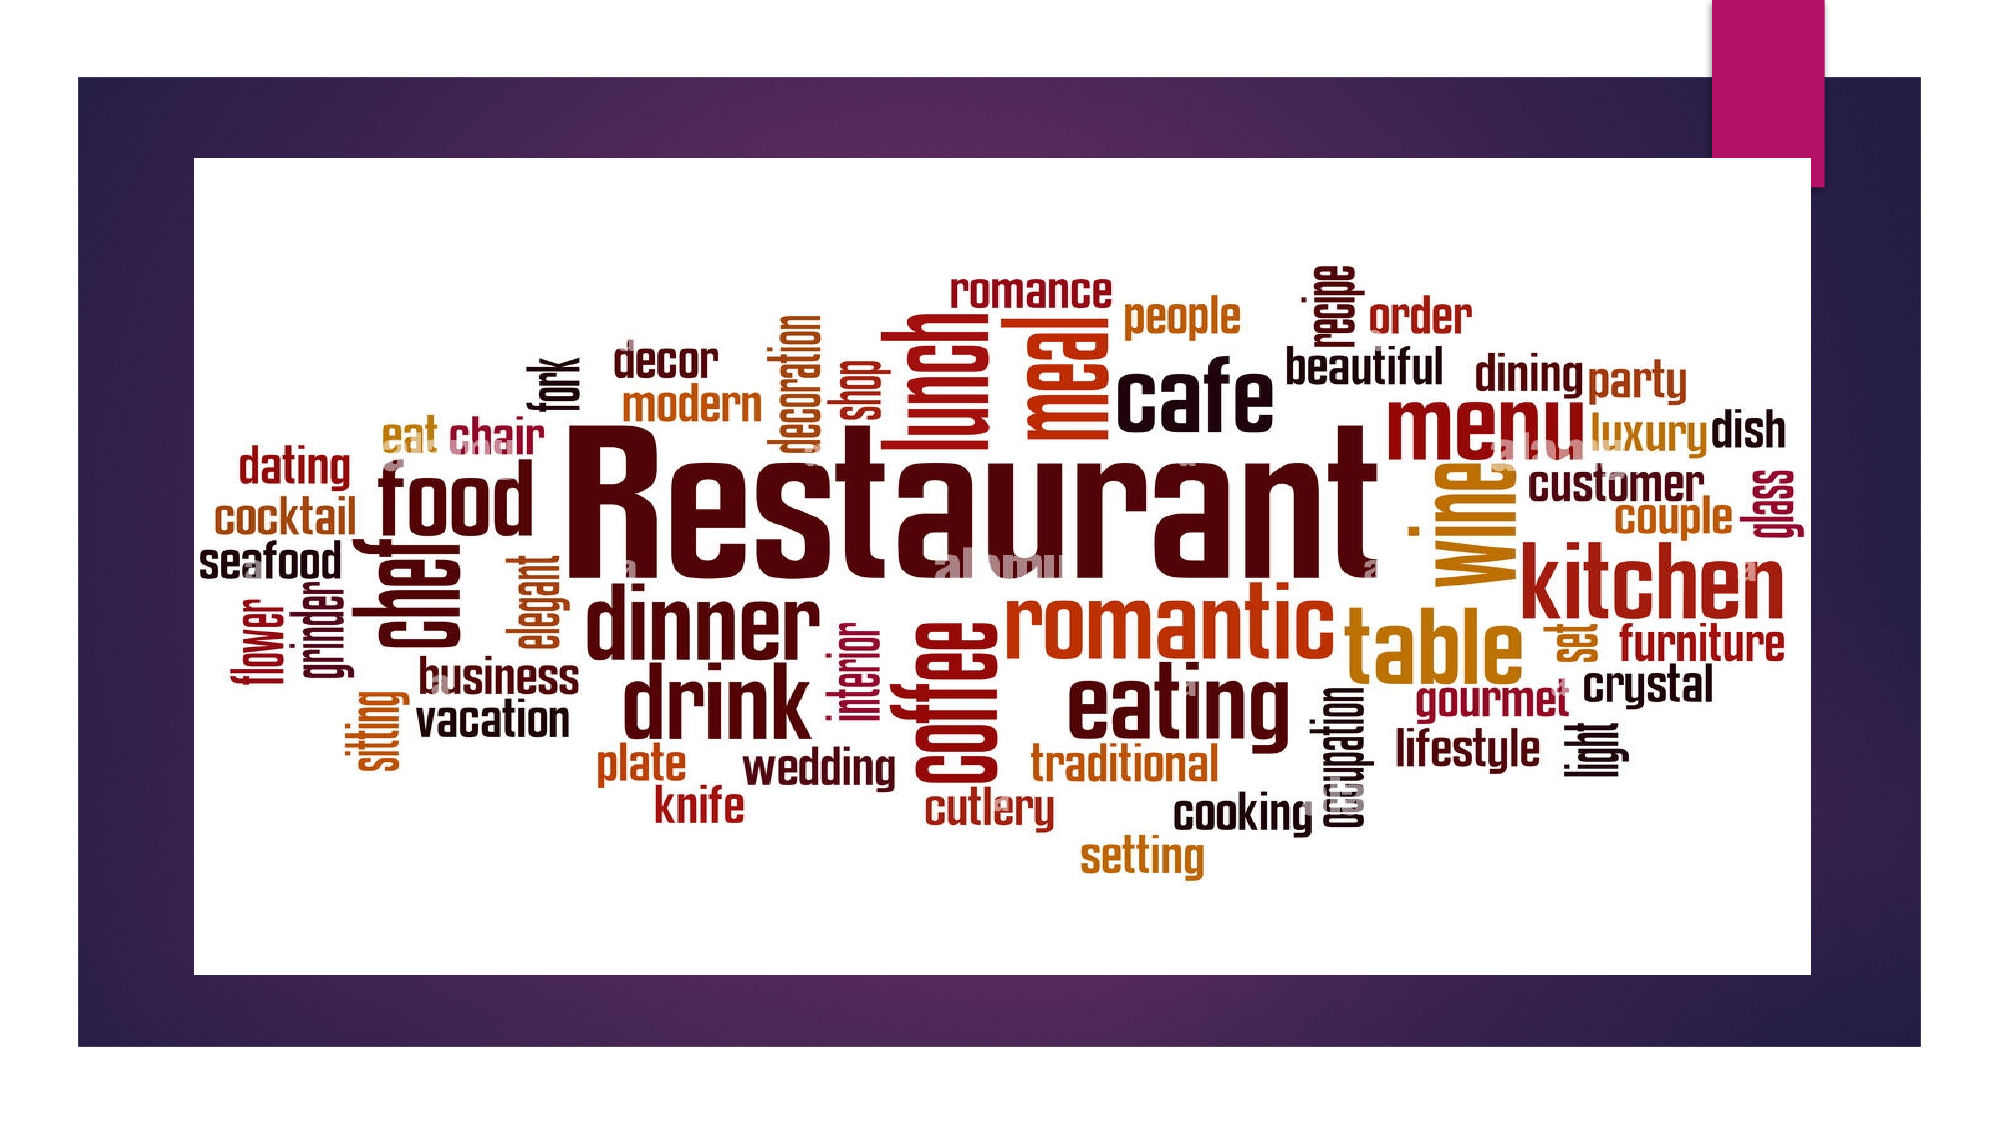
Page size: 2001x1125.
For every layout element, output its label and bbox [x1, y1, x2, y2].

picture [194, 158, 1812, 975]
